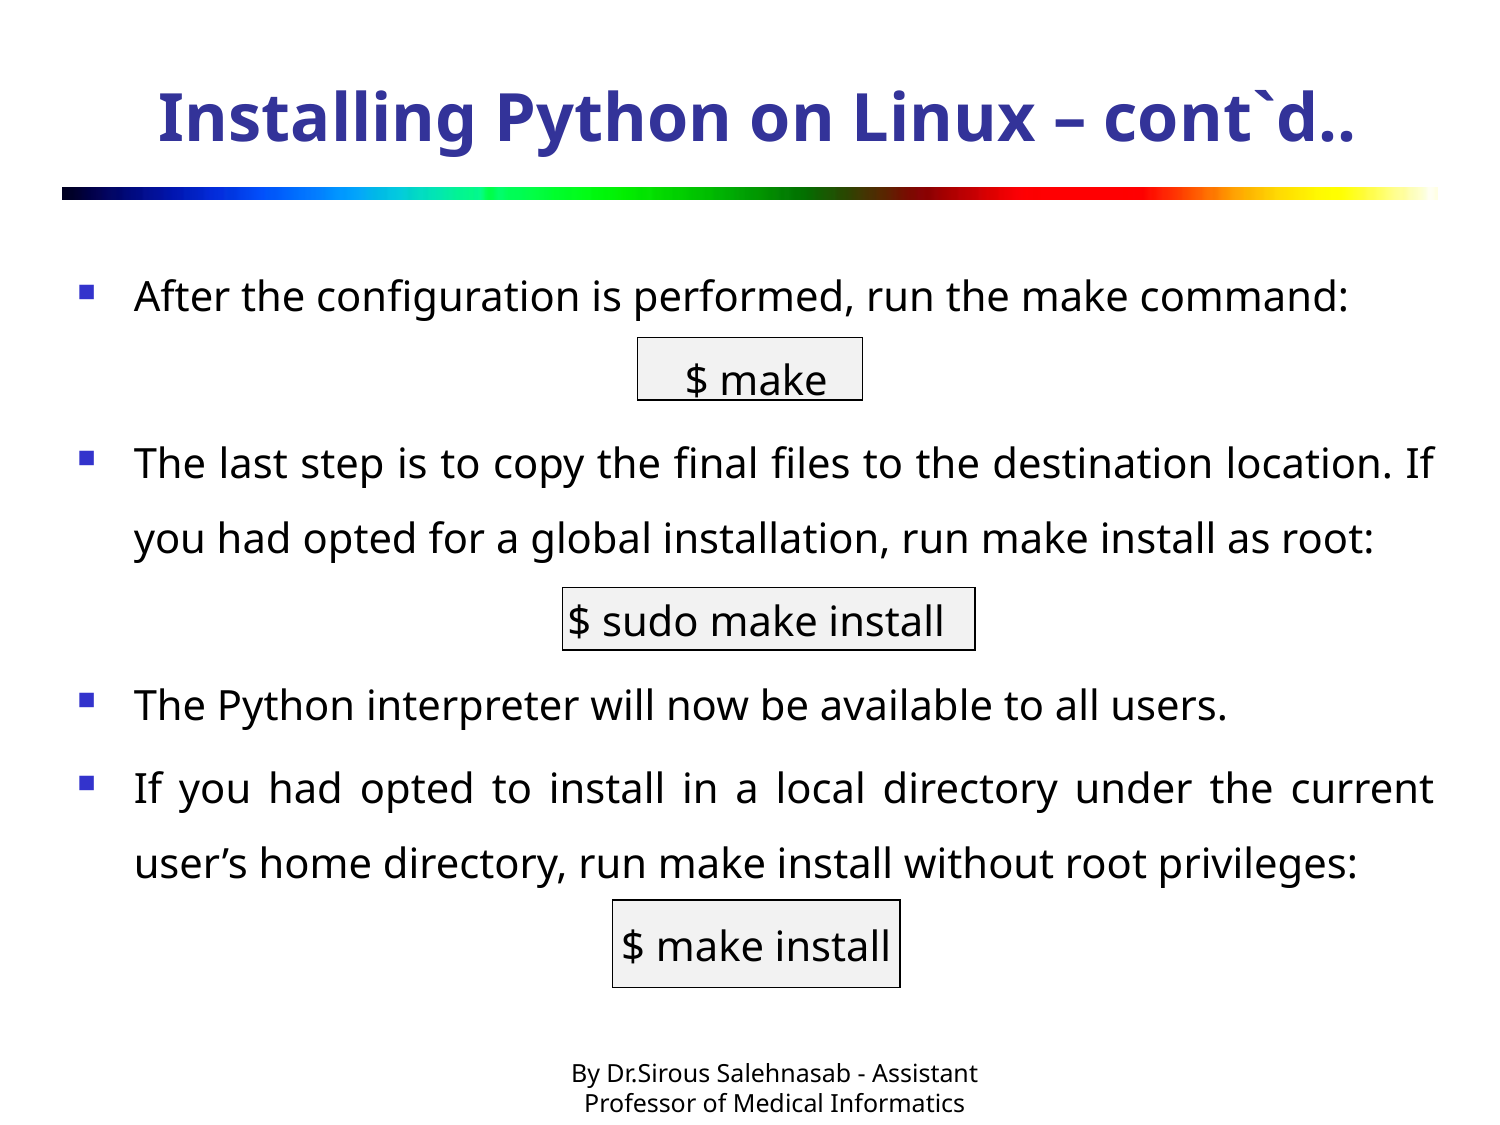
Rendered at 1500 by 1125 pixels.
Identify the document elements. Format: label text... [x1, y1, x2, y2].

title Installing Python on Linux – cont`d.. [125, 37, 1391, 163]
footer By Dr.Sirous Salehnasab - Assistant Professor of Medical Informatics [537, 1062, 1013, 1125]
list After the configuration is performed, run the make command: $ make The last step is to copy the final files to the destination location. If you had opted for a global installation, run make install as root: $ sudo make install The Python interpreter will now be available to all users. If you had opted to install in a local directory under the current user’s home directory, run make install without root privileges: $ make install [62, 237, 1450, 1075]
picture [382, 187, 1438, 200]
picture [62, 187, 355, 200]
